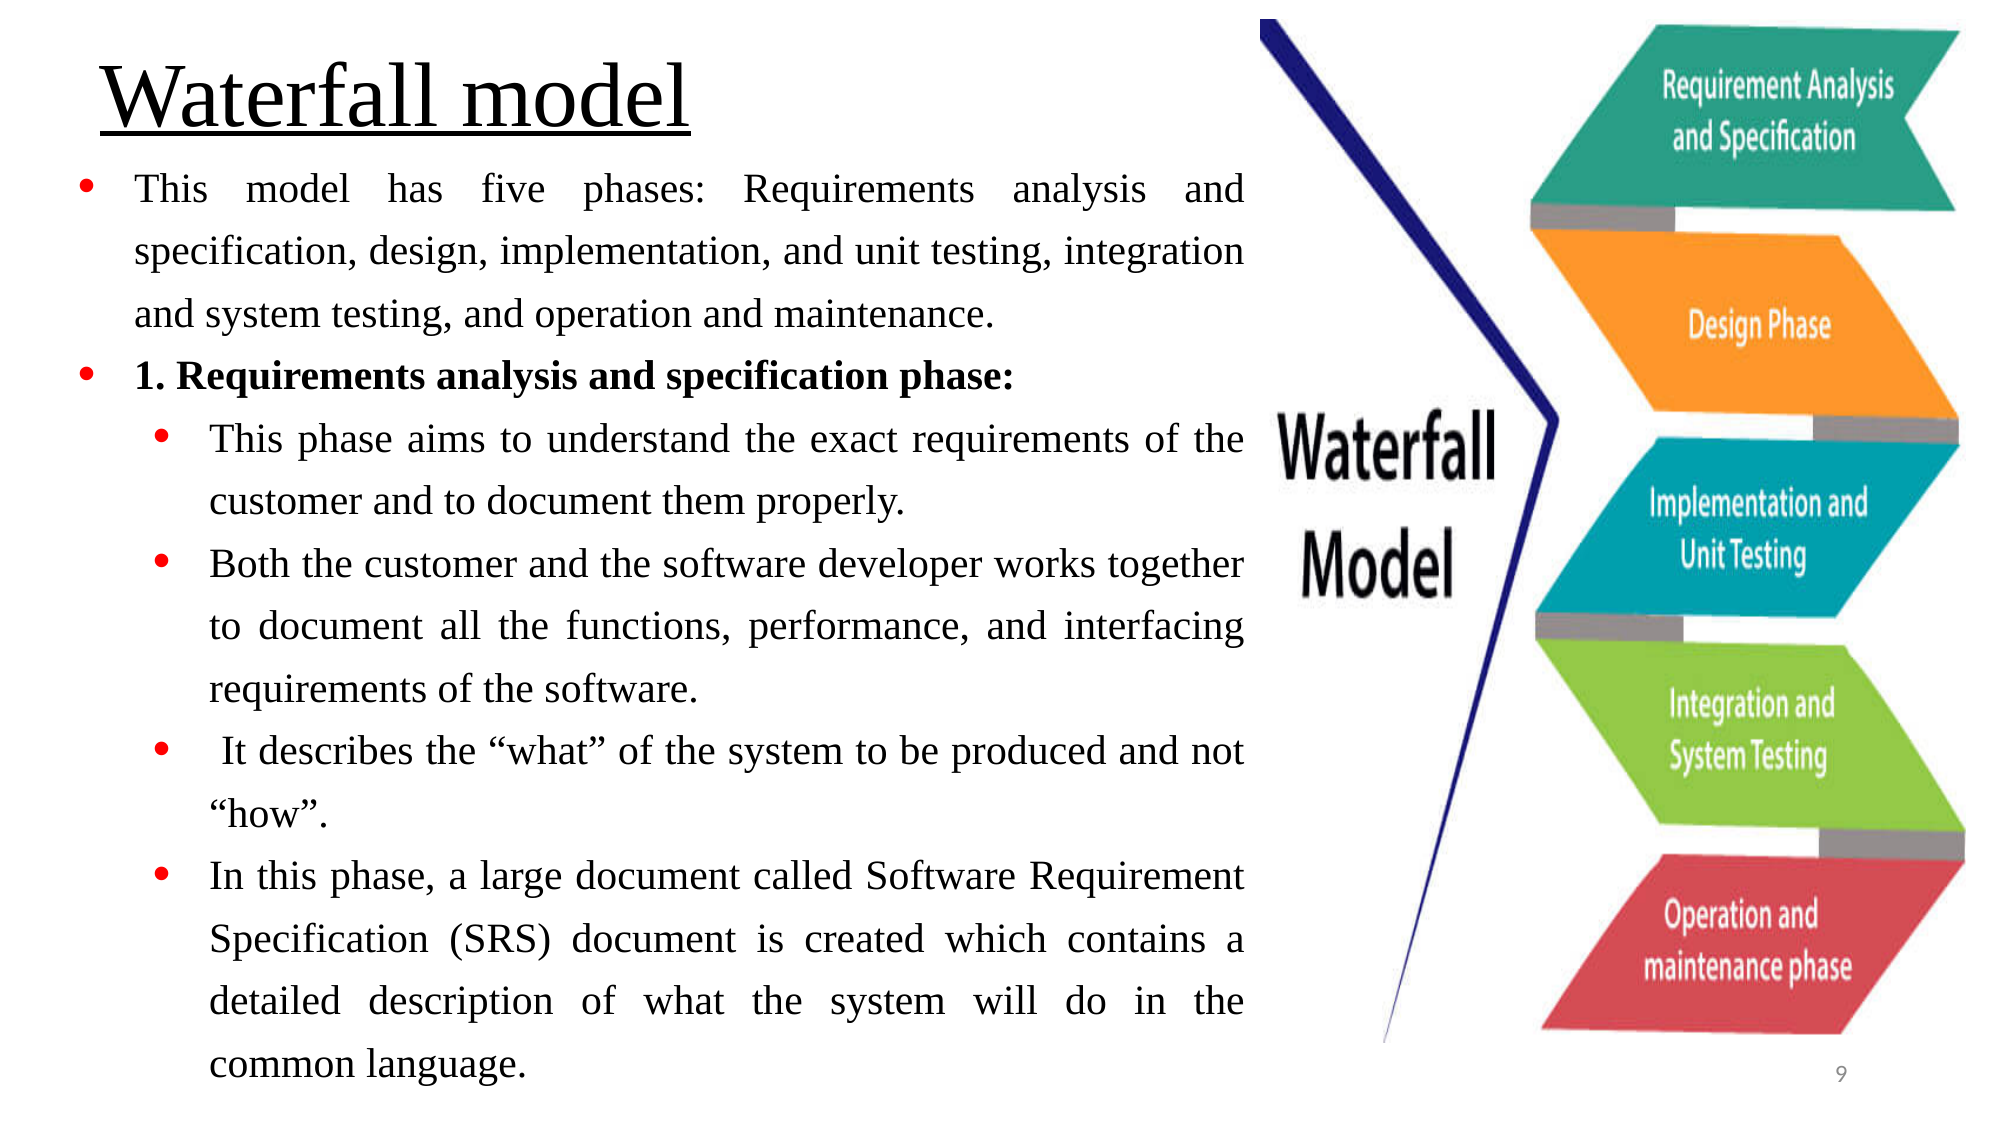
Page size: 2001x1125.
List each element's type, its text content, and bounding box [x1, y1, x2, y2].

text_box This model has five phases: Requirements analysis and specification, design, implementation, and unit testing, integration and system testing, and operation and maintenance. 1. Requirements analysis and specification phase: This phase aims to understand the exact requirements of the customer and to document them properly. Both the customer and the software developer works together to document all the functions, performance, and interfacing requirements of the software. It describes the “what” of the system to be produced and not “how”. In this phase, a large document called Software Requirement Specification (SRS) document is created which contains a detailed description of what the system will do in the common language. [63, 140, 1261, 1093]
slide_number 9 [1412, 1043, 1863, 1103]
title Waterfall model [85, 0, 1810, 140]
picture [1260, 19, 1966, 1043]
